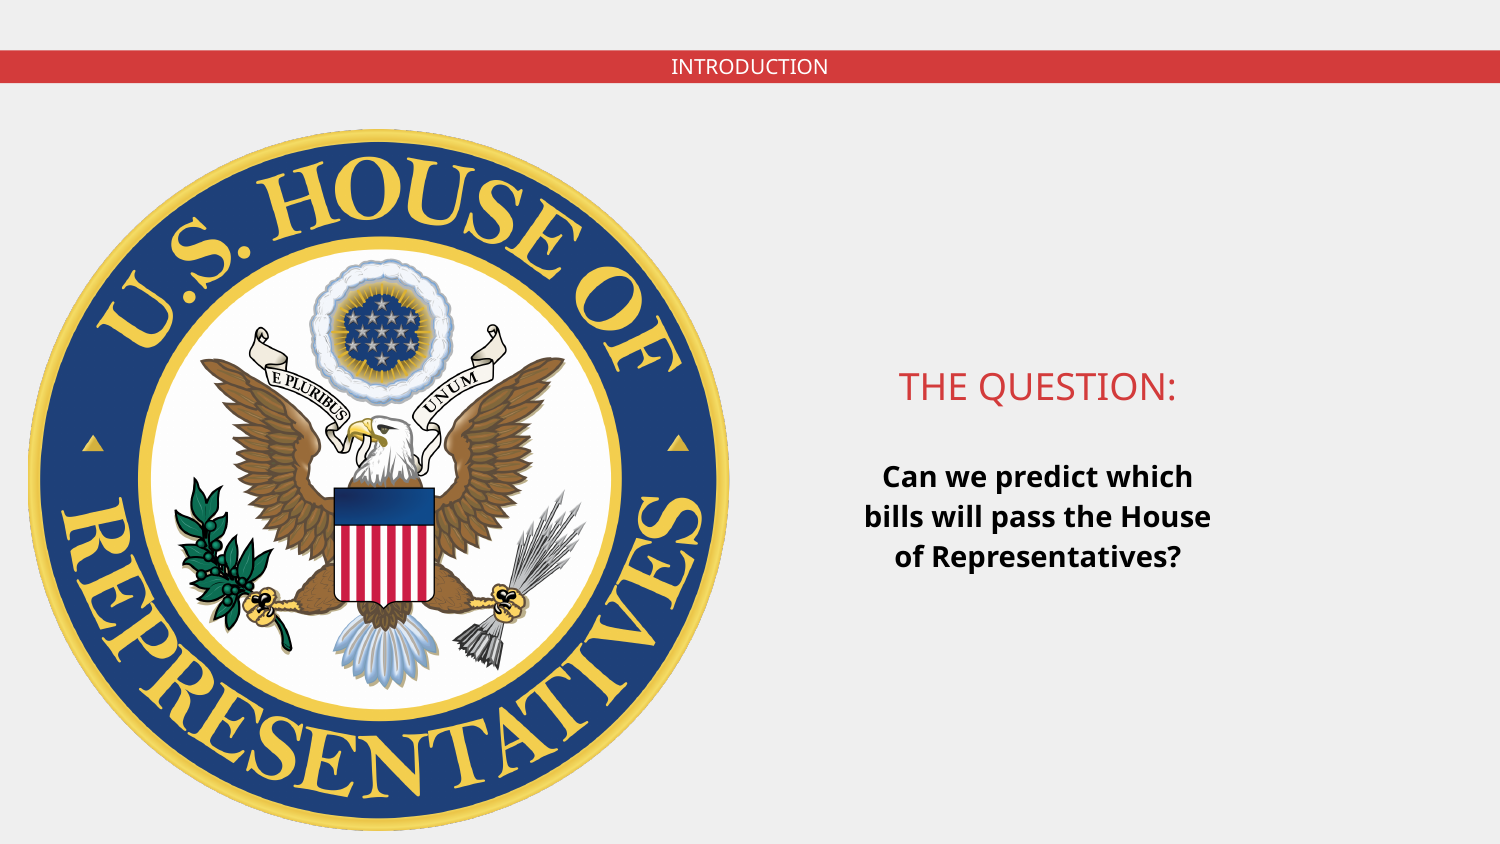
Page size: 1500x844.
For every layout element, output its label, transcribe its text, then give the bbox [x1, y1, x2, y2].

picture [28, 129, 730, 831]
title THE QUESTION: [830, 347, 1247, 462]
title INTRODUCTION [51, 38, 1449, 93]
subtitle Can we predict which bills will pass the House of Representatives? [843, 438, 1233, 641]
